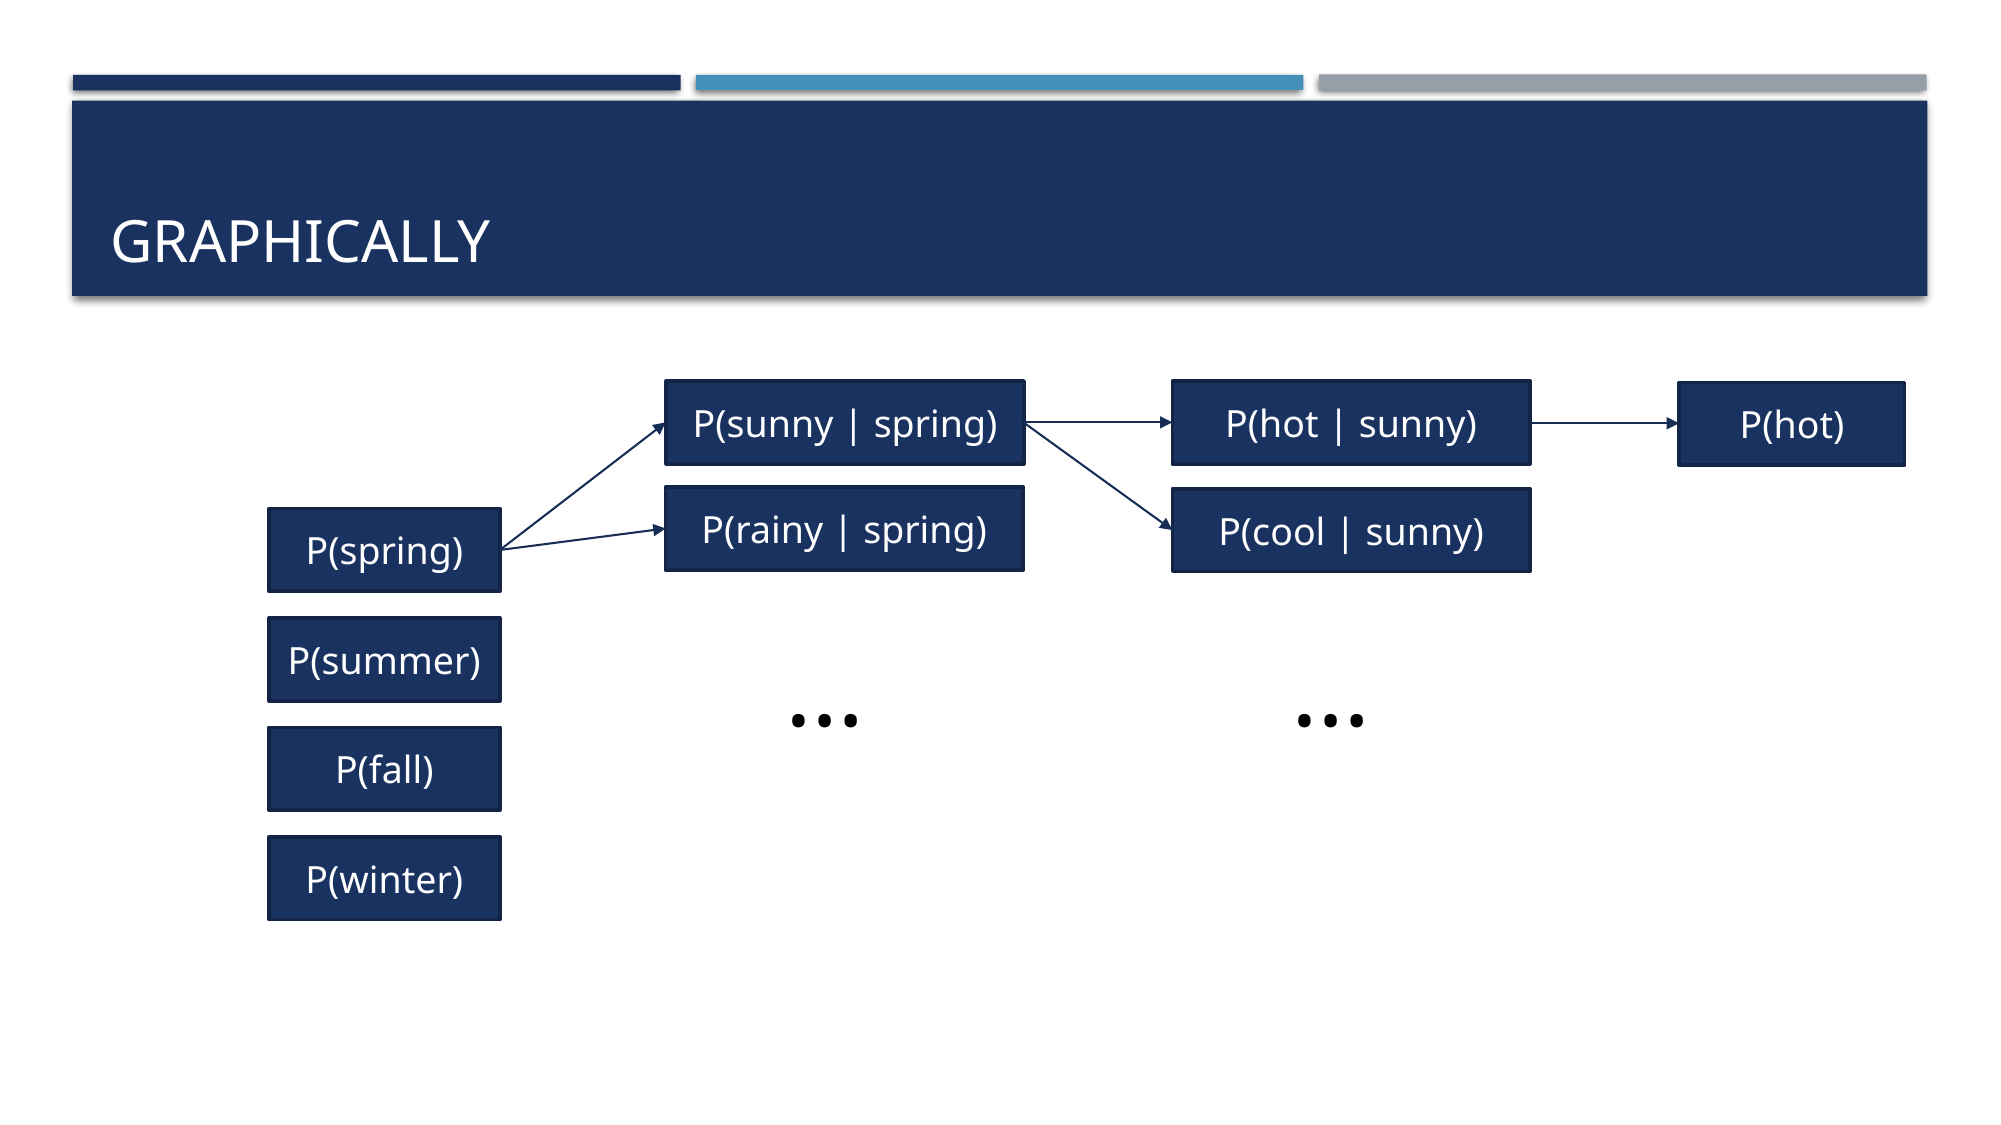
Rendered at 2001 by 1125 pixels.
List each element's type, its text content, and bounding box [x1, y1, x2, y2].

text_box P(sunny | spring) [664, 379, 1026, 466]
text_box P(hot) [1677, 381, 1906, 467]
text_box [499, 527, 667, 551]
text_box … [1277, 619, 1426, 754]
text_box P(hot | sunny) [1171, 379, 1532, 466]
text_box P(winter) [267, 835, 502, 921]
title Graphically [95, 115, 1905, 282]
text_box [1022, 421, 1173, 531]
text_box P(rainy | spring) [664, 485, 1025, 572]
text_box P(summer) [267, 616, 502, 703]
text_box P(fall) [267, 726, 502, 812]
text_box P(spring) [267, 507, 502, 593]
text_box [499, 421, 667, 527]
text_box P(cool | sunny) [1171, 487, 1532, 573]
text_box … [770, 619, 919, 754]
